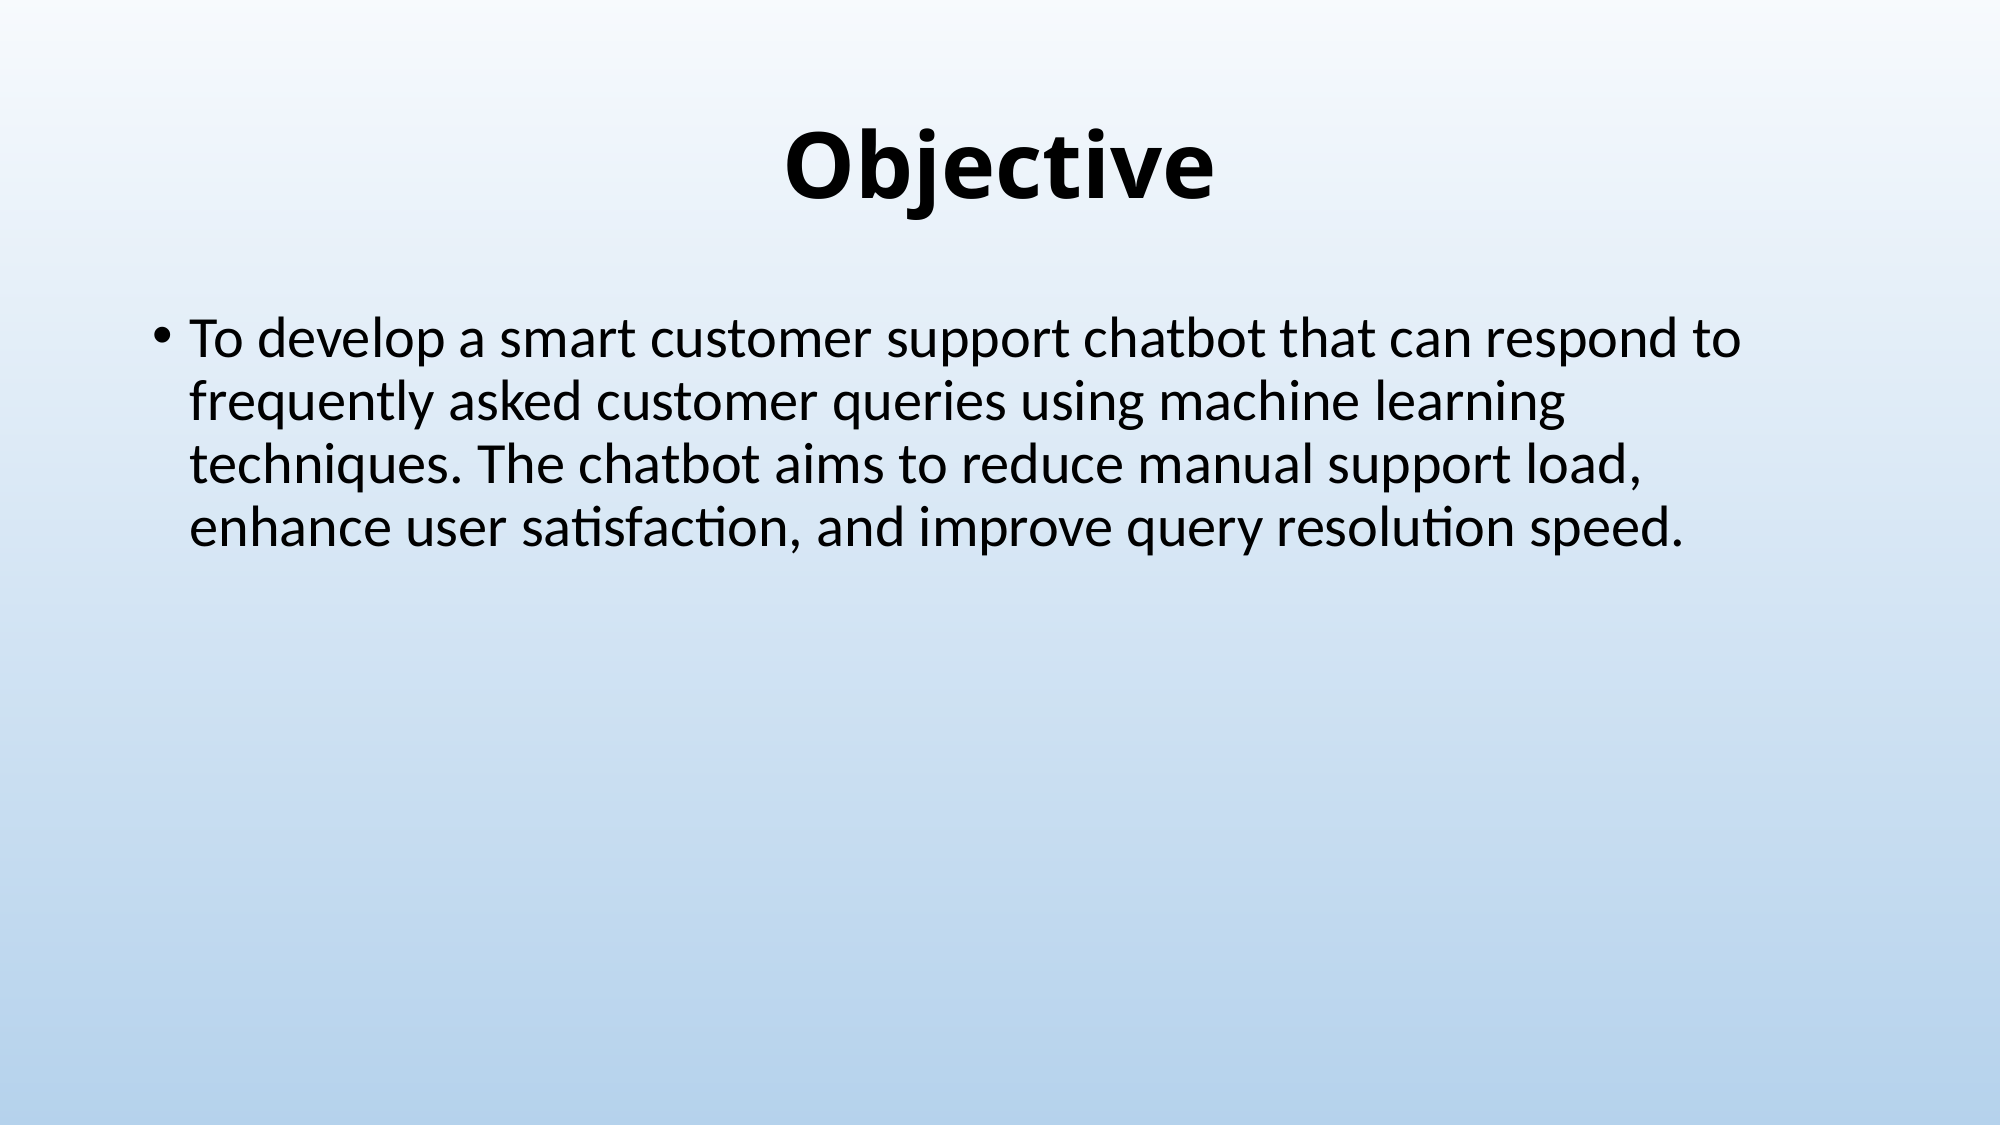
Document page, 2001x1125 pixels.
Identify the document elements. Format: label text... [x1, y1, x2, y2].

title Objective [137, 59, 1863, 278]
list To develop a smart customer support chatbot that can respond to frequently asked customer queries using machine learning techniques. The chatbot aims to reduce manual support load, enhance user satisfaction, and improve query resolution speed. [137, 299, 1863, 1014]
